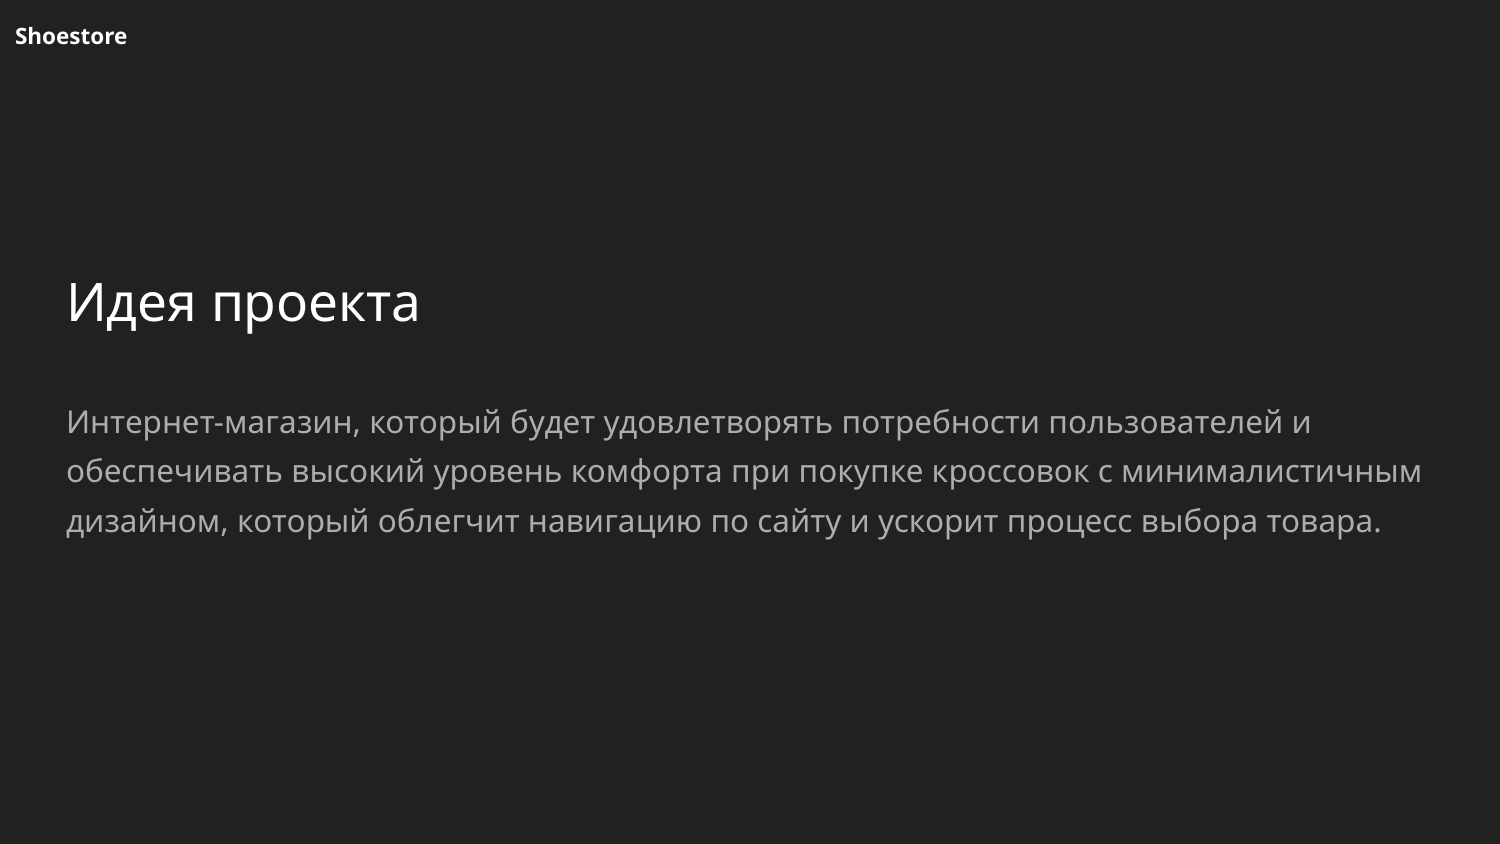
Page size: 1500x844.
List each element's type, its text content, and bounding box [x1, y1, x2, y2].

list Интернет-магазин, который будет удовлетворять потребности пользователей и обеспечивать высокий уровень комфорта при покупке кроссовок с минималистичным дизайном, который облегчит навигацию по сайту и ускорит процесс выбора товара. [51, 378, 1449, 595]
title Shoestore [0, 5, 245, 67]
title Идея проекта [51, 249, 1426, 353]
